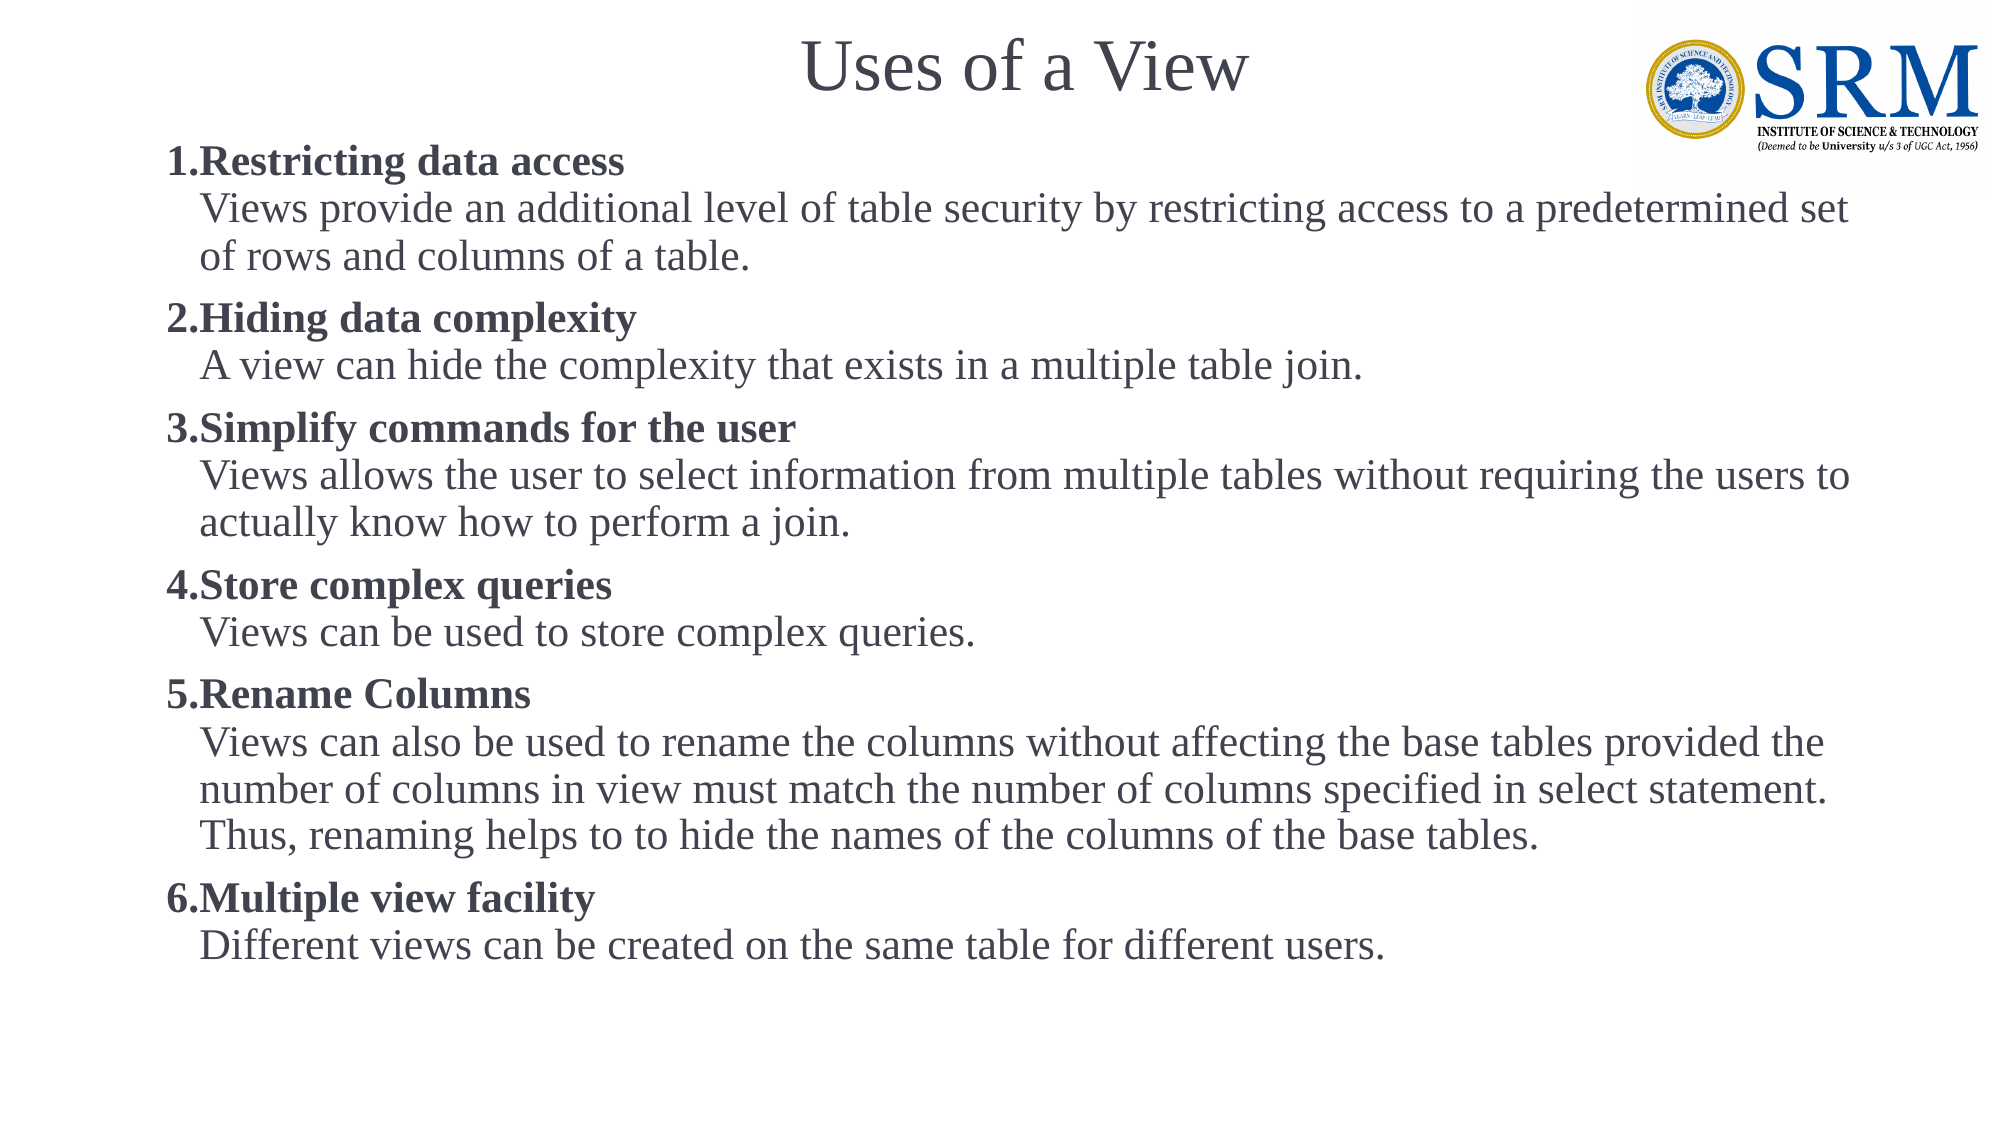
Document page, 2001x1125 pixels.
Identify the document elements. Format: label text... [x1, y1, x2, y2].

title Uses of a View [315, 18, 1754, 115]
list Restricting data access Views provide an additional level of table security by restricting access to a predetermined set of rows and columns of a table. Hiding data complexity A view can hide the complexity that exists in a multiple table join. Simplify commands for the user Views allows the user to select information from multiple tables without requiring the users to actually know how to perform a join. Store complex queries Views can be used to store complex queries. Rename Columns Views can also be used to rename the columns without affecting the base tables provided the number of columns in view must match the number of columns specified in select statement. Thus, renaming helps to to hide the names of the columns of the base tables. Multiple view facility Different views can be created on the same table for different users. [151, 130, 1882, 979]
picture [1639, 0, 1986, 193]
